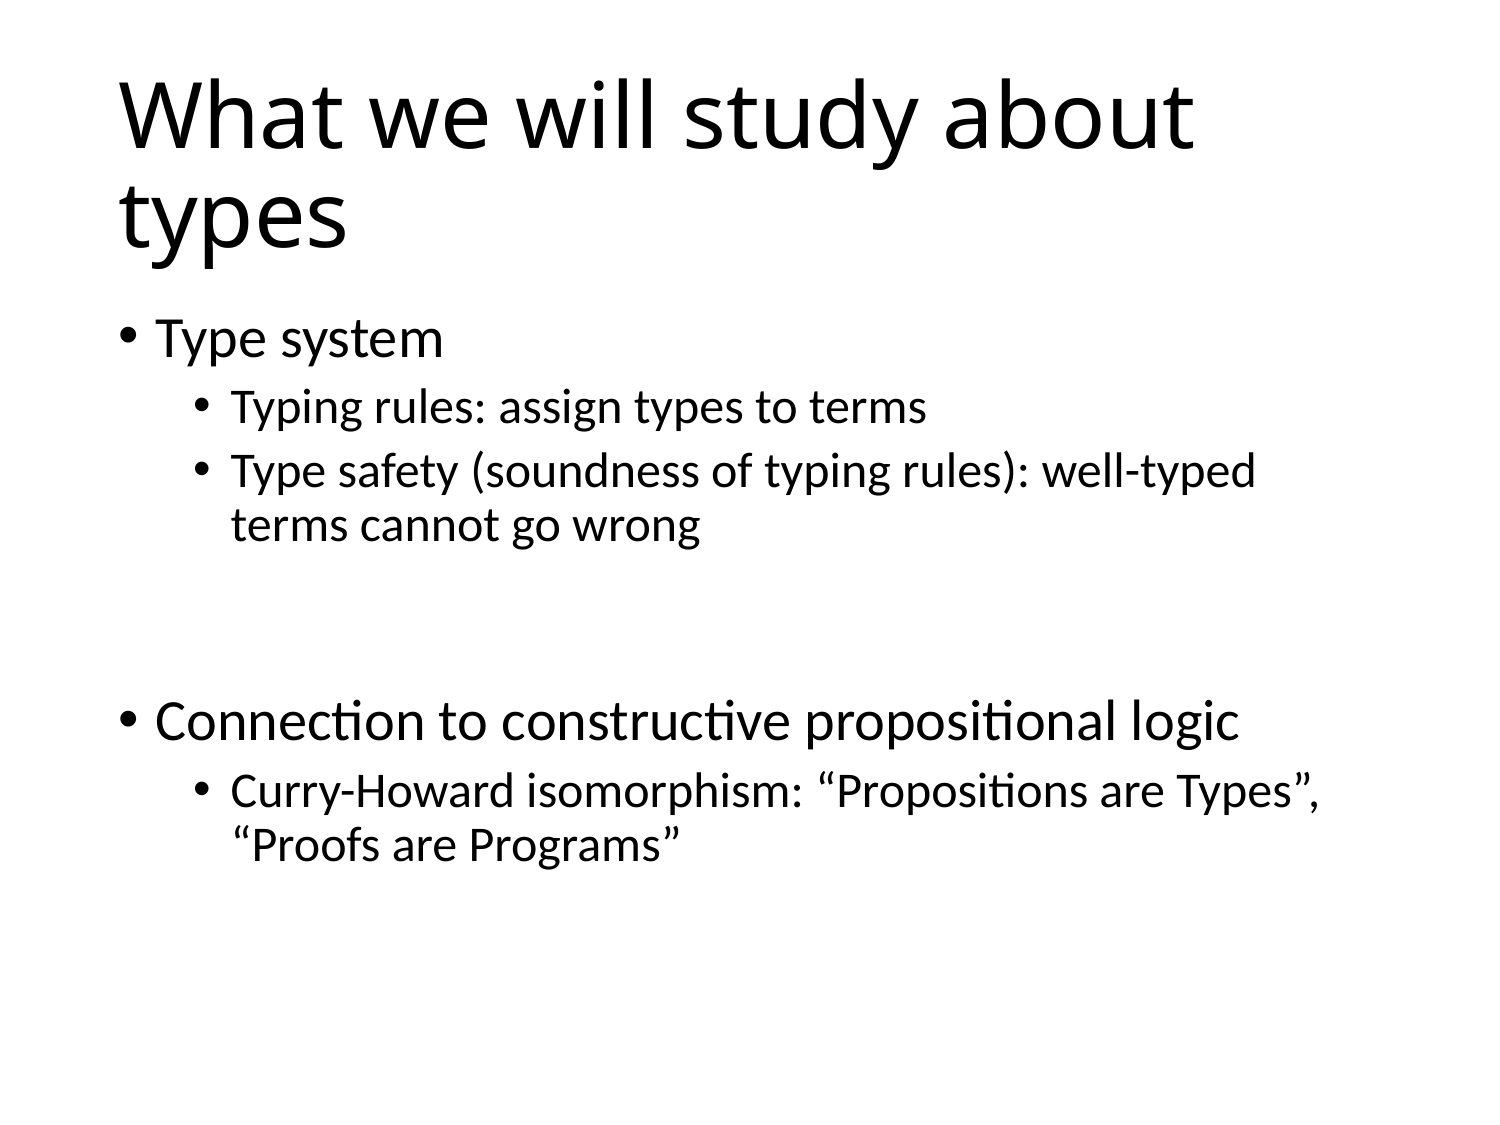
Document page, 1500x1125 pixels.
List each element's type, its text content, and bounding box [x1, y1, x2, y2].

list Type system Typing rules: assign types to terms Type safety (soundness of typing rules): well-typed terms cannot go wrong Connection to constructive propositional logic Curry-Howard isomorphism: “Propositions are Types”, “Proofs are Programs” [103, 299, 1397, 1014]
title What we will study about types [103, 59, 1397, 278]
